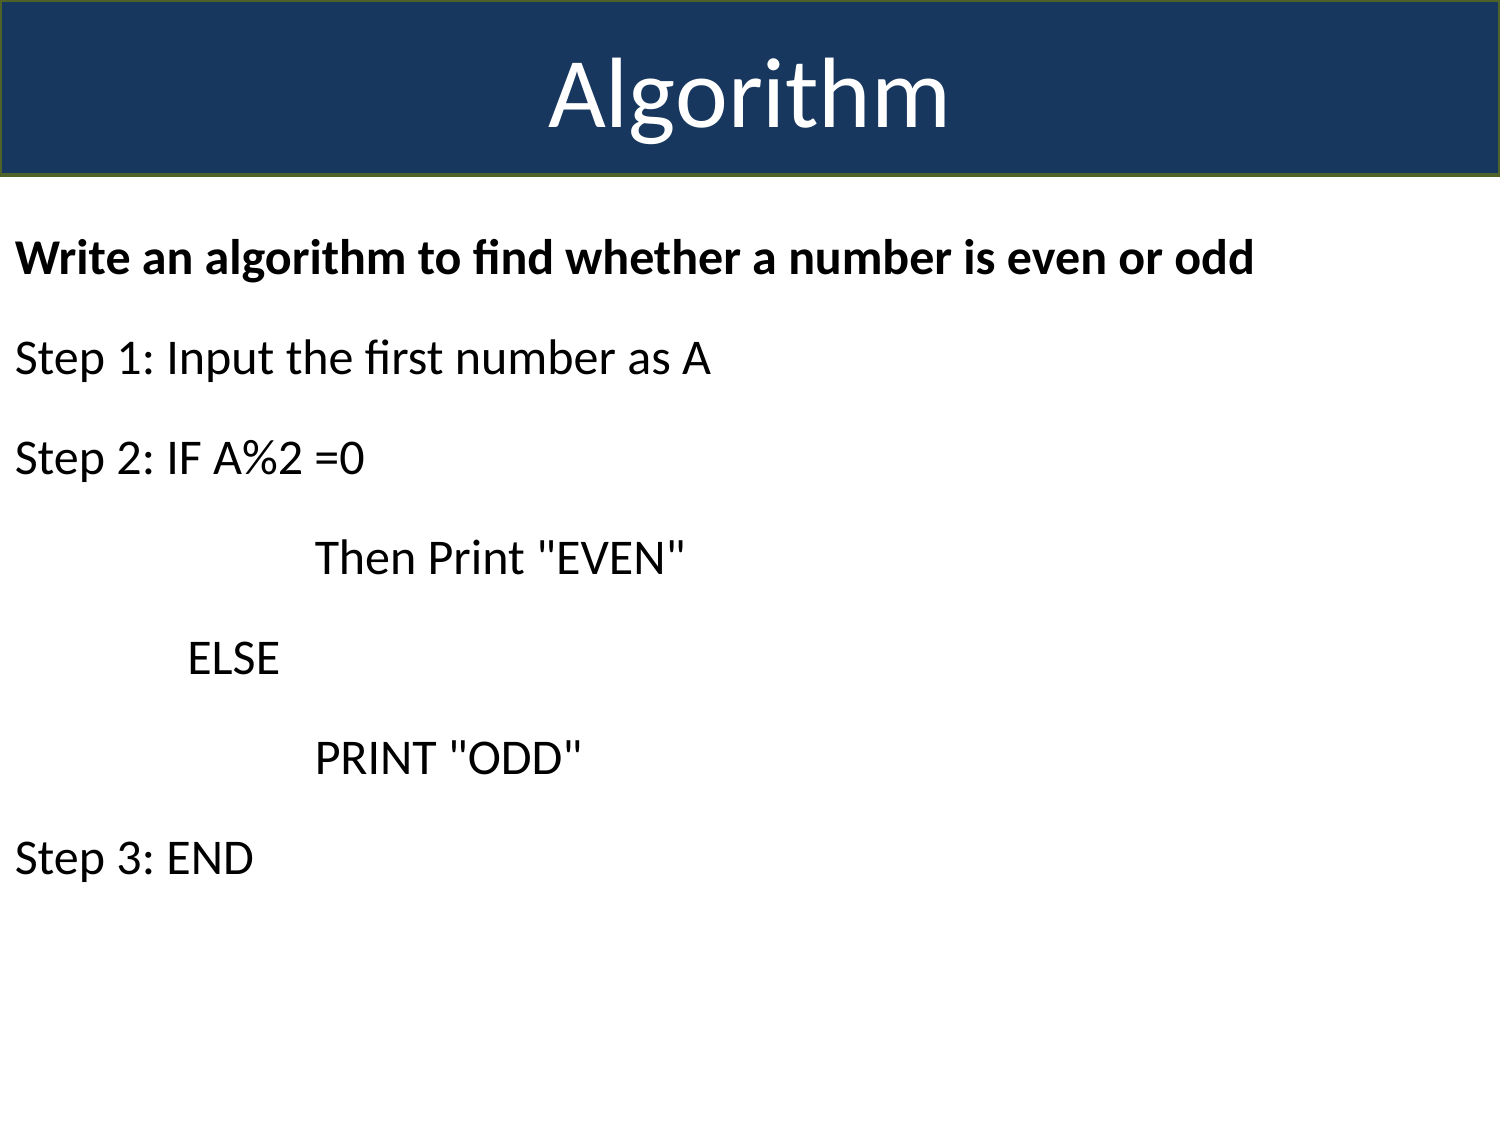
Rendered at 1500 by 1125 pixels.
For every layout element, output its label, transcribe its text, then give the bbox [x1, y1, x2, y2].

text_box Write an algorithm to find whether a number is even or odd Step 1: Input the first number as A Step 2: IF A%2 =0 Then Print "EVEN" ELSE PRINT "ODD" Step 3: END [0, 187, 1488, 1100]
text_box Algorithm [0, 0, 1500, 177]
